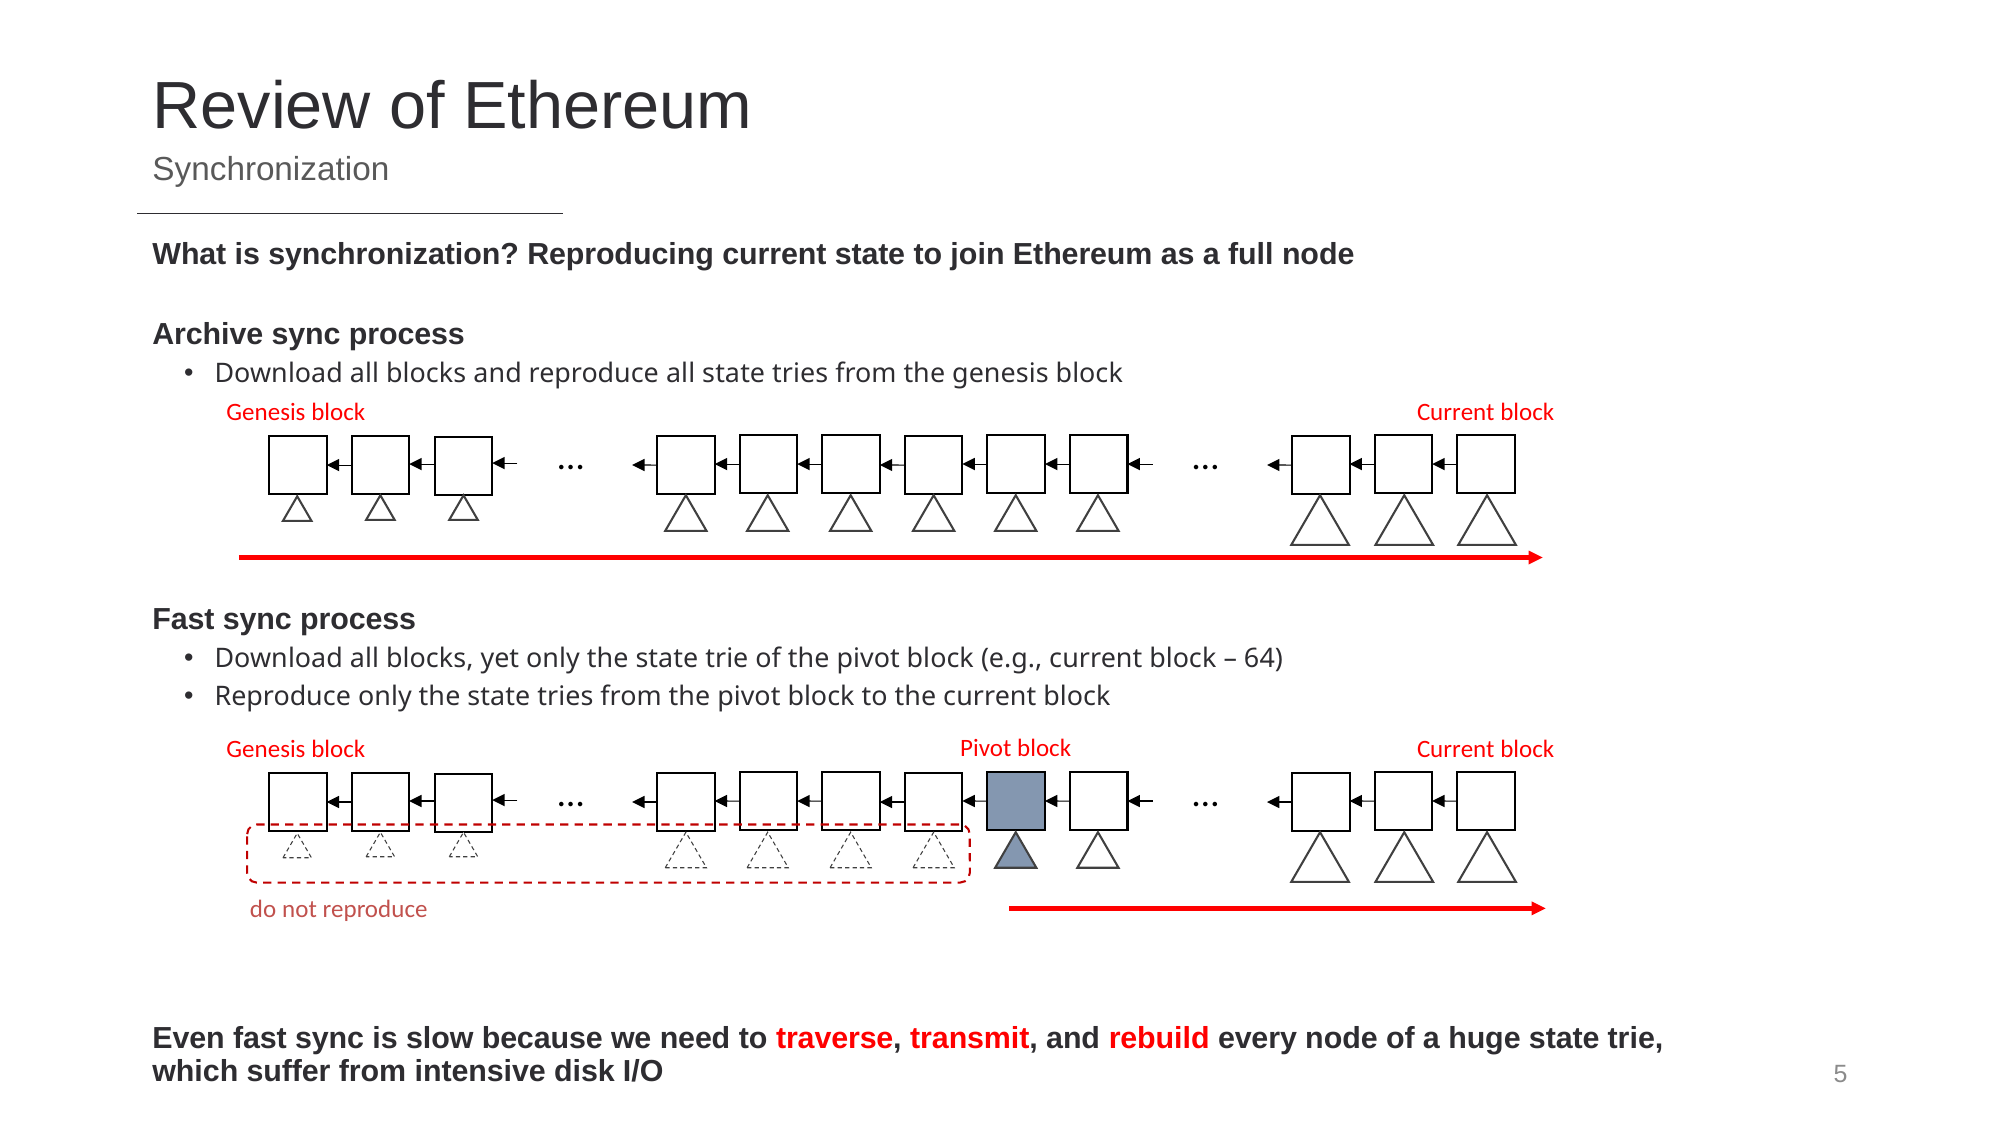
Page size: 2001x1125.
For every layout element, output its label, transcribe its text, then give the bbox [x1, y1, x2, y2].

text_box … [543, 761, 599, 822]
text_box [268, 772, 328, 824]
text_box [1291, 435, 1351, 495]
text_box … [1177, 761, 1234, 822]
text_box [993, 493, 1039, 532]
text_box [739, 771, 798, 824]
text_box [351, 772, 410, 824]
text_box Genesis block [211, 725, 381, 771]
text_box [904, 772, 963, 824]
text_box [1456, 493, 1518, 546]
text_box [663, 493, 709, 532]
text_box Genesis block [211, 388, 381, 434]
text_box [1373, 493, 1435, 546]
text_box [1456, 771, 1516, 831]
text_box [1069, 771, 1129, 831]
text_box [246, 823, 971, 884]
text_box Current block [1402, 388, 1570, 434]
text_box [993, 830, 1039, 869]
text_box [1289, 493, 1351, 546]
text_box [656, 772, 716, 824]
list What is synchronization? Reproducing current state to join Ethereum as a full node Archive sync process Download all blocks and reproduce all state tries from the genesis block Fast sync process Download all blocks, yet only the state trie of the pivot block (e.g., current block – 64) Reproduce only the state tries from the pivot block to the current block Even fast sync is slow because we need to traverse, transmit, and rebuild every node of a huge state trie, which suffer from intensive disk I/O [137, 230, 1703, 1103]
text_box [745, 493, 791, 532]
text_box [1456, 434, 1516, 494]
text_box [1374, 434, 1433, 494]
text_box [447, 493, 480, 521]
text_box [739, 434, 798, 494]
text_box [986, 434, 1046, 494]
text_box … [543, 424, 599, 485]
text_box [1069, 434, 1129, 494]
text_box [364, 493, 397, 521]
text_box [1291, 772, 1351, 832]
text_box [1374, 771, 1433, 831]
list Synchronization [137, 145, 1863, 195]
text_box do not reproduce [235, 885, 443, 930]
slide_number 4 [1412, 1042, 1863, 1103]
text_box [351, 435, 410, 495]
text_box [1289, 830, 1351, 883]
text_box [656, 435, 716, 495]
text_box [434, 773, 493, 824]
text_box [986, 771, 1046, 831]
text_box [1456, 830, 1518, 883]
text_box [904, 435, 963, 495]
title Review of Ethereum [137, 69, 1863, 145]
text_box … [1177, 424, 1234, 485]
text_box [434, 436, 493, 496]
text_box Current block [1402, 725, 1570, 771]
text_box [1373, 830, 1435, 883]
text_box Pivot block [945, 724, 1087, 770]
text_box [1075, 830, 1121, 869]
text_box [1075, 493, 1121, 532]
text_box [821, 771, 881, 824]
text_box [911, 493, 957, 532]
text_box [281, 494, 314, 522]
text_box [828, 493, 874, 532]
text_box [268, 435, 328, 495]
text_box [821, 434, 881, 494]
